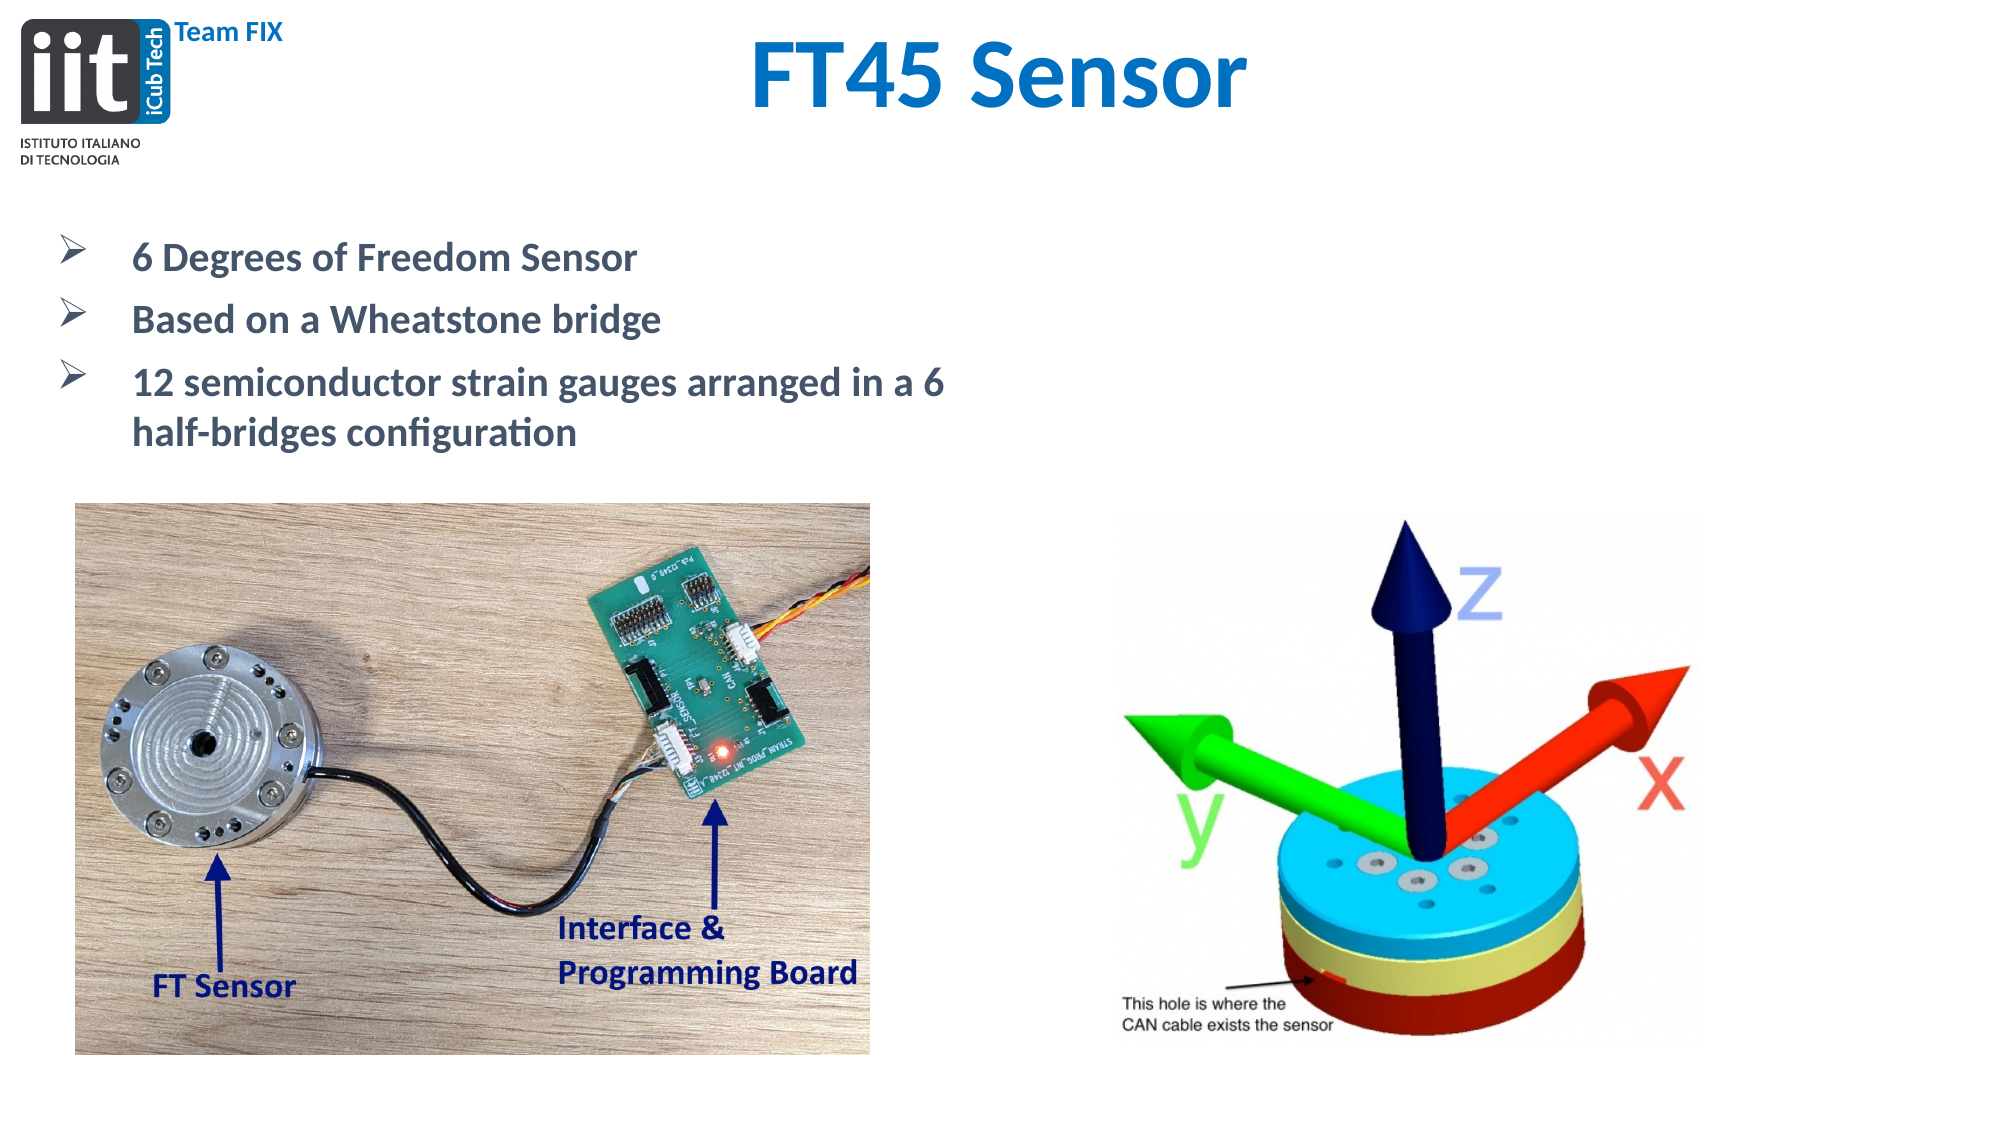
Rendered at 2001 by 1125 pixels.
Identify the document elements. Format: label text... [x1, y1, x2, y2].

text_box 6 Degrees of Freedom Sensor Based on a Wheatstone bridge 12 semiconductor strain gauges arranged in a 6 half-bridges configuration [42, 222, 1022, 463]
picture [1118, 514, 1704, 1044]
picture [13, 13, 177, 171]
text_box FT45 Sensor [735, 0, 1265, 135]
picture [75, 503, 870, 1055]
